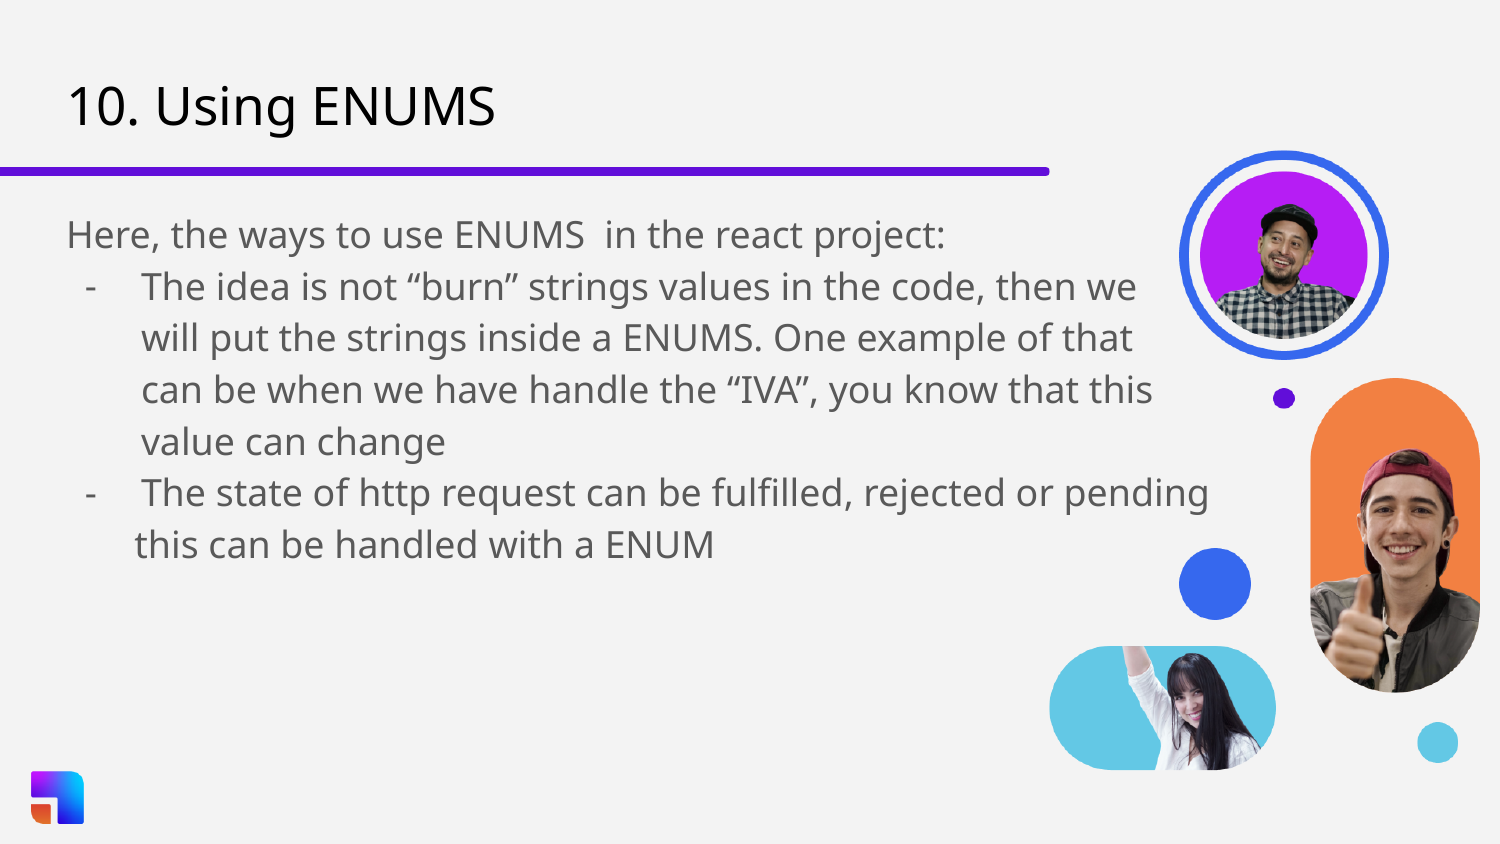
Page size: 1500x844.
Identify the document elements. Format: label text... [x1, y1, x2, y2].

picture [0, 0, 1500, 844]
list Here, the ways to use ENUMS in the react project: The idea is not “burn” strings values in the code, then we will put the strings inside a ENUMS. One example of that can be when we have handle the “IVA”, you know that this value can change The state of http request can be fulfilled, rejected or pending this can be handled with a ENUM [51, 189, 1449, 750]
title 10. Using ENUMS [51, 57, 1500, 152]
